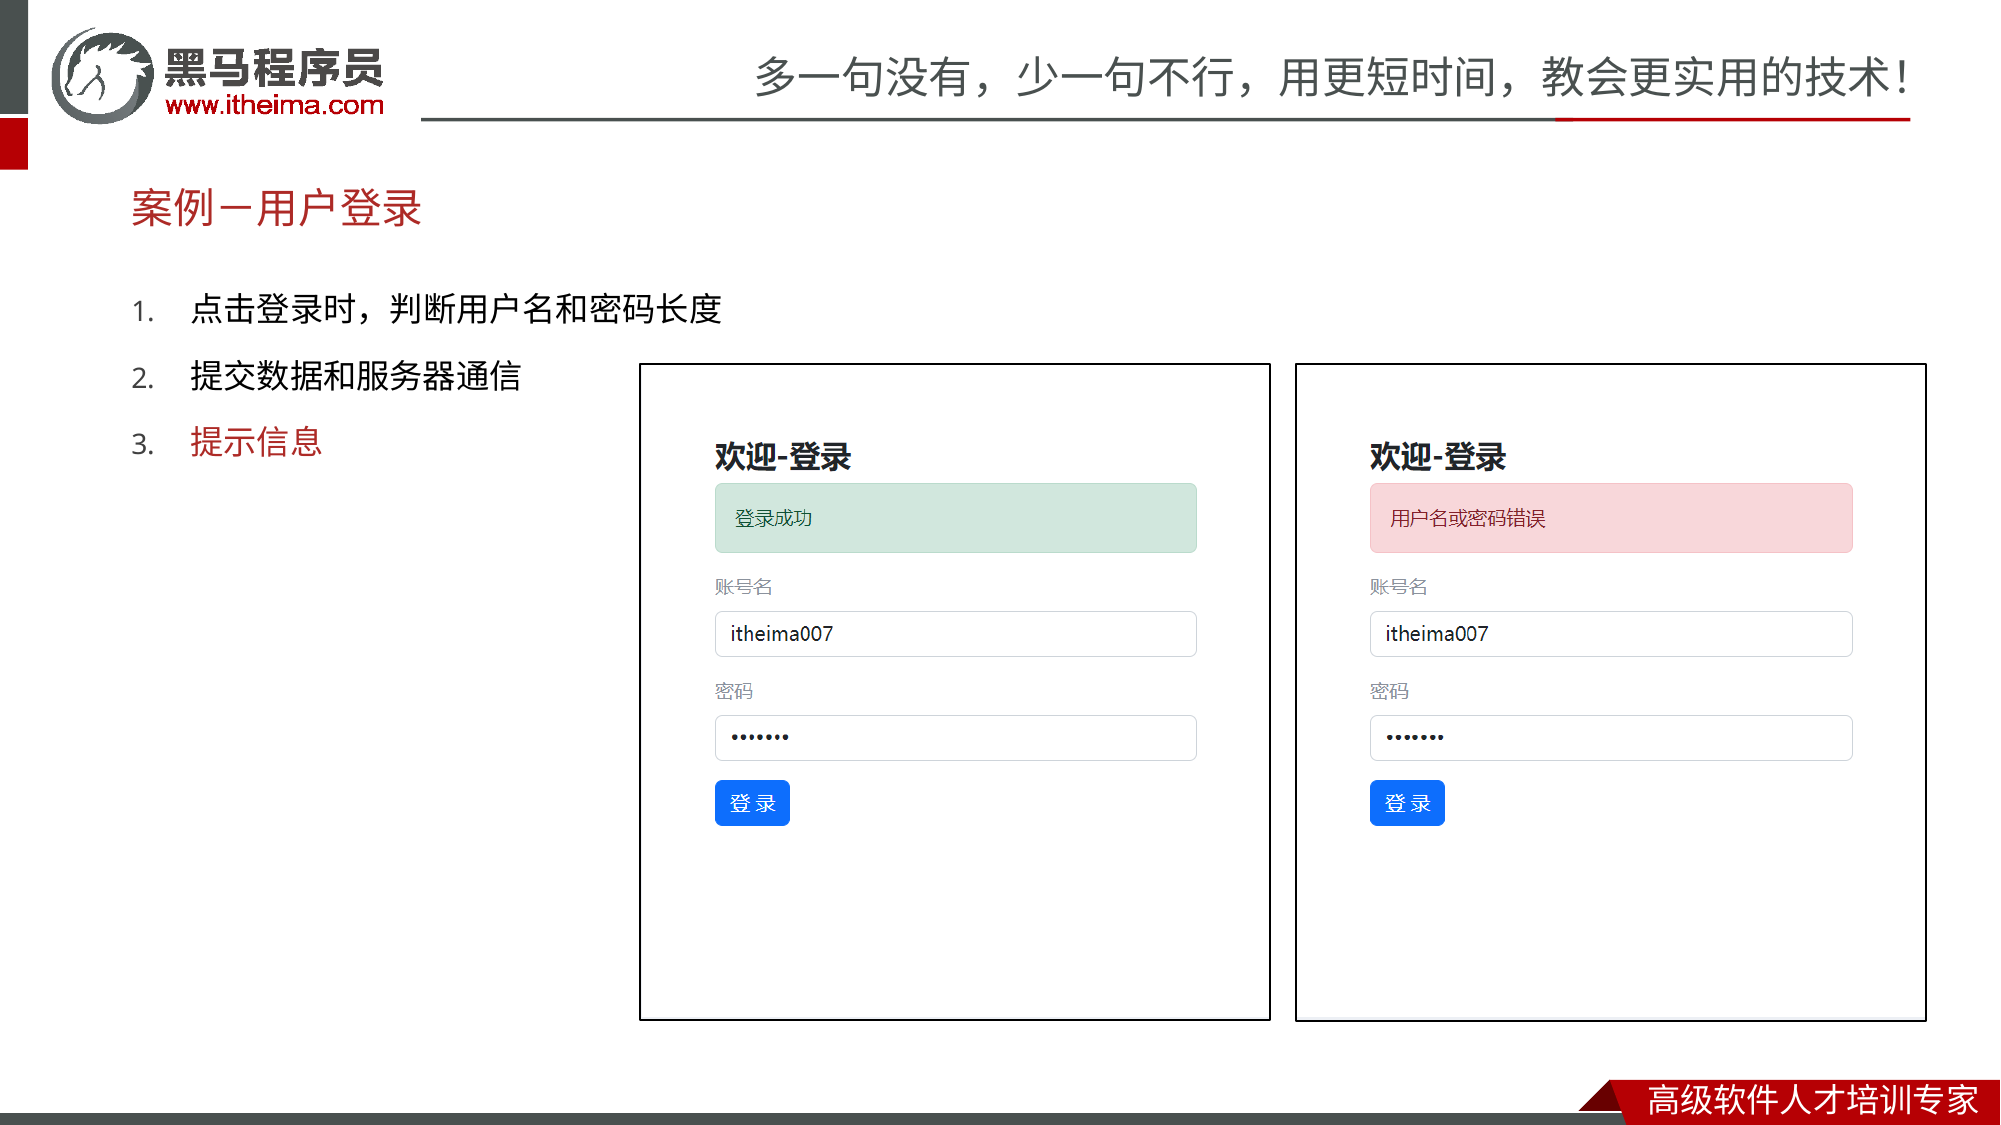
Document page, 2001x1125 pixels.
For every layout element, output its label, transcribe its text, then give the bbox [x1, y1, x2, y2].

picture [50, 26, 384, 125]
picture [640, 364, 1270, 1020]
title 案例－用户登录 [116, 164, 1875, 250]
picture [1296, 364, 1925, 1021]
list 点击登录时，判断用户名和密码长度 提交数据和服务器通信 提示信息 [116, 261, 1876, 1008]
